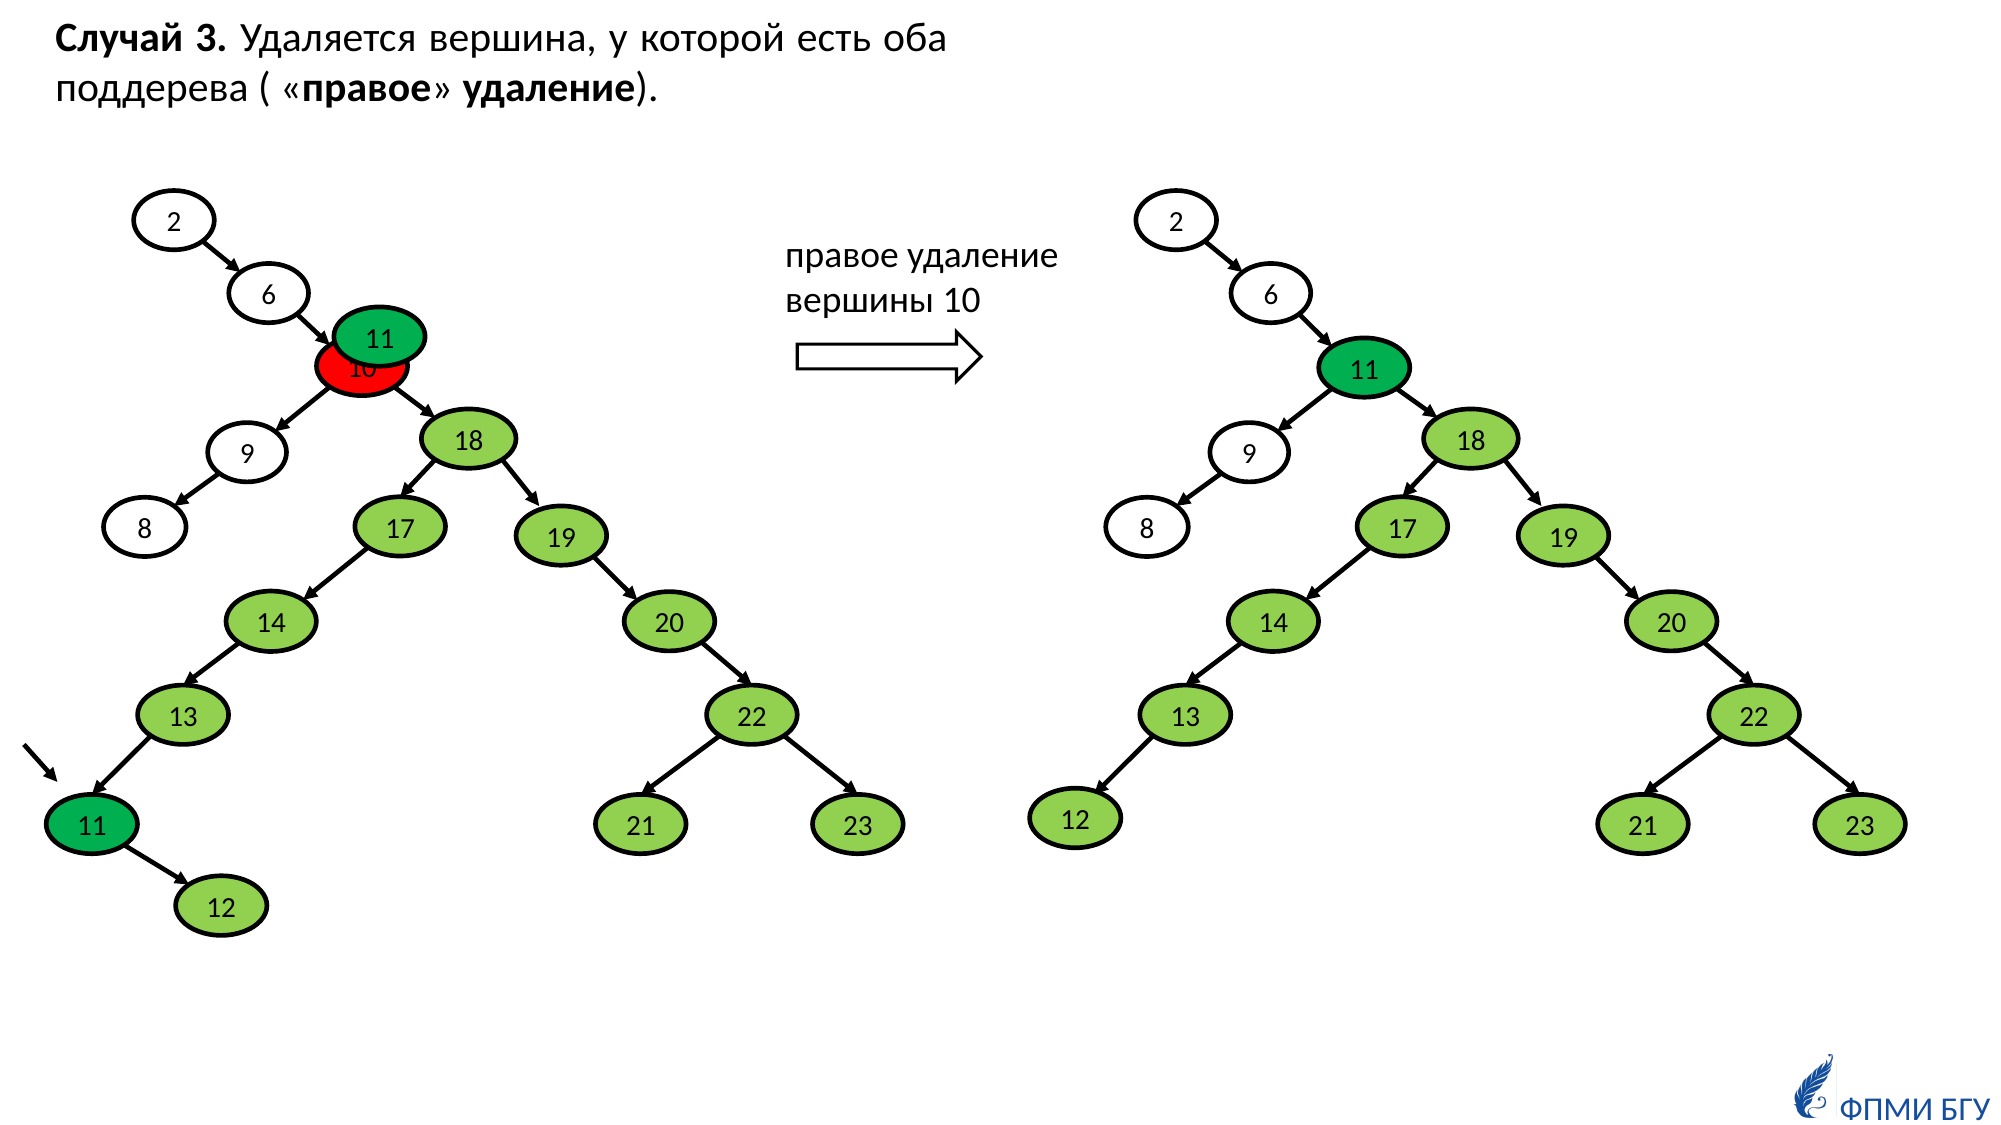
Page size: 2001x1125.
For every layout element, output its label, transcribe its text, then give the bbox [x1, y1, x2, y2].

text_box 21 [1596, 793, 1690, 855]
text_box 14 [224, 589, 318, 653]
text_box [1185, 642, 1242, 686]
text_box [182, 642, 240, 686]
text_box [91, 735, 151, 795]
text_box 23 [811, 793, 905, 855]
text_box 9 [1208, 421, 1290, 483]
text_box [1642, 735, 1723, 795]
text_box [1786, 735, 1861, 795]
text_box 17 [1356, 495, 1449, 558]
text_box 6 [1229, 262, 1312, 324]
text_box 17 [353, 495, 447, 558]
text_box 11 [45, 793, 139, 855]
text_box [783, 735, 858, 795]
text_box 18 [1422, 407, 1520, 470]
text_box 8 [1104, 496, 1190, 558]
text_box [1396, 388, 1438, 418]
text_box 2 [132, 189, 216, 251]
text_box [202, 241, 241, 273]
text_box 19 [514, 504, 608, 567]
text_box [394, 386, 436, 418]
text_box 8 [102, 496, 188, 558]
picture [1793, 1053, 1837, 1118]
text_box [1595, 556, 1640, 601]
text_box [1176, 473, 1222, 506]
text_box 22 [705, 684, 799, 746]
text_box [23, 744, 58, 782]
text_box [274, 386, 330, 432]
text_box 6 [227, 262, 310, 324]
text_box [303, 547, 369, 600]
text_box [400, 459, 436, 497]
text_box 13 [136, 684, 230, 746]
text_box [640, 735, 720, 795]
text_box 23 [1813, 793, 1907, 855]
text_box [131, 847, 267, 936]
text_box Случай 3. Удаляется вершина, у которой есть оба поддерева ( «правое» удаление). [40, 2, 963, 117]
text_box 18 [420, 407, 518, 470]
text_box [1277, 388, 1332, 432]
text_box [502, 459, 540, 506]
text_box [701, 642, 752, 686]
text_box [173, 473, 220, 506]
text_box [1299, 314, 1332, 347]
text_box ФПМИ БГУ [1830, 1087, 2000, 1125]
text_box 21 [594, 793, 688, 855]
text_box 20 [623, 590, 716, 652]
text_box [593, 556, 638, 601]
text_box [1305, 547, 1371, 600]
text_box 11 [1317, 336, 1411, 399]
text_box 2 [1134, 189, 1218, 251]
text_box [1703, 642, 1755, 686]
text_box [1094, 735, 1154, 795]
text_box 14 [1227, 589, 1320, 653]
text_box 12 [1028, 787, 1122, 849]
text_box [296, 314, 330, 345]
text_box 19 [1517, 504, 1610, 567]
text_box [796, 329, 983, 384]
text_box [1204, 241, 1243, 273]
text_box правое удаление вершины 10 [770, 222, 1083, 328]
text_box 9 [206, 421, 288, 483]
text_box 13 [1138, 684, 1232, 746]
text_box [1504, 459, 1542, 506]
text_box 10 [315, 341, 409, 397]
text_box 20 [1625, 590, 1719, 652]
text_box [1402, 459, 1438, 497]
text_box 11 [332, 305, 427, 368]
text_box 22 [1707, 684, 1801, 746]
